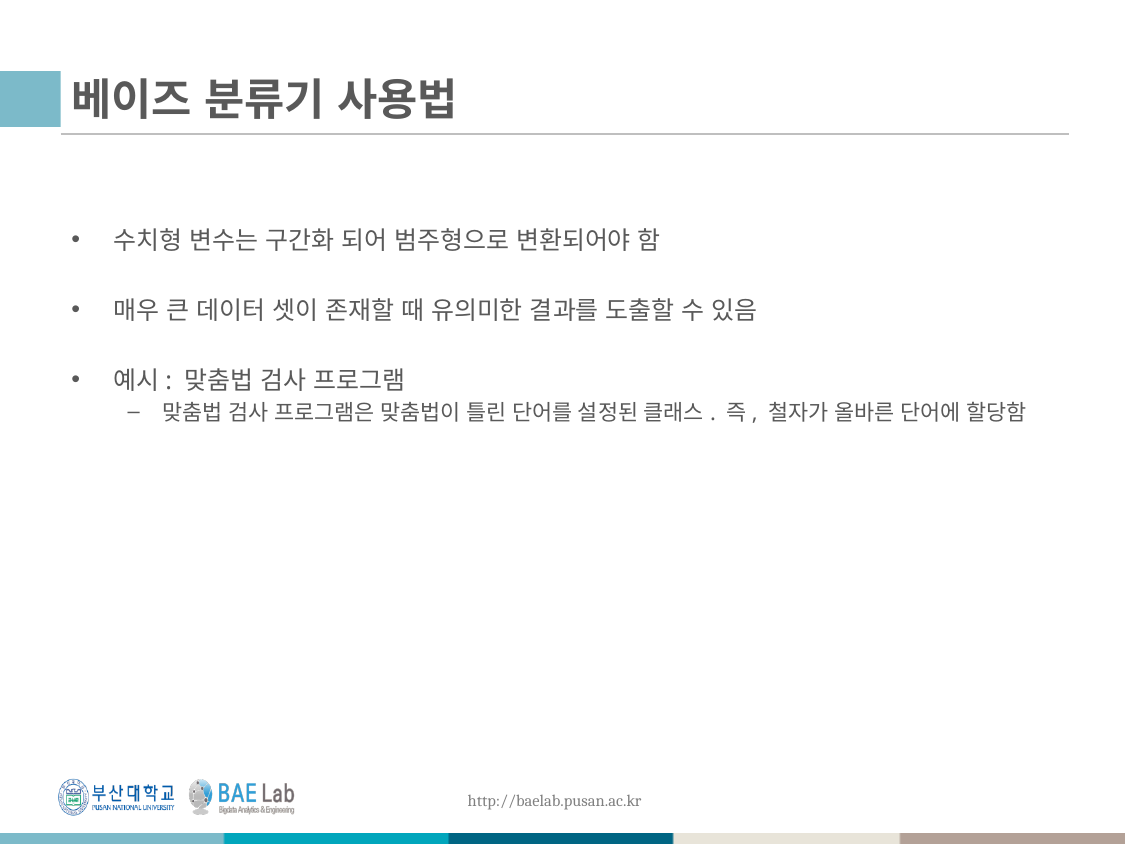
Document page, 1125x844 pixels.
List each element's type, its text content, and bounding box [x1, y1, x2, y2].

picture [673, 833, 1125, 844]
picture [0, 833, 448, 844]
picture [186, 776, 300, 816]
title 베이즈 분류기 사용법 [56, 71, 1069, 125]
picture [55, 775, 175, 819]
